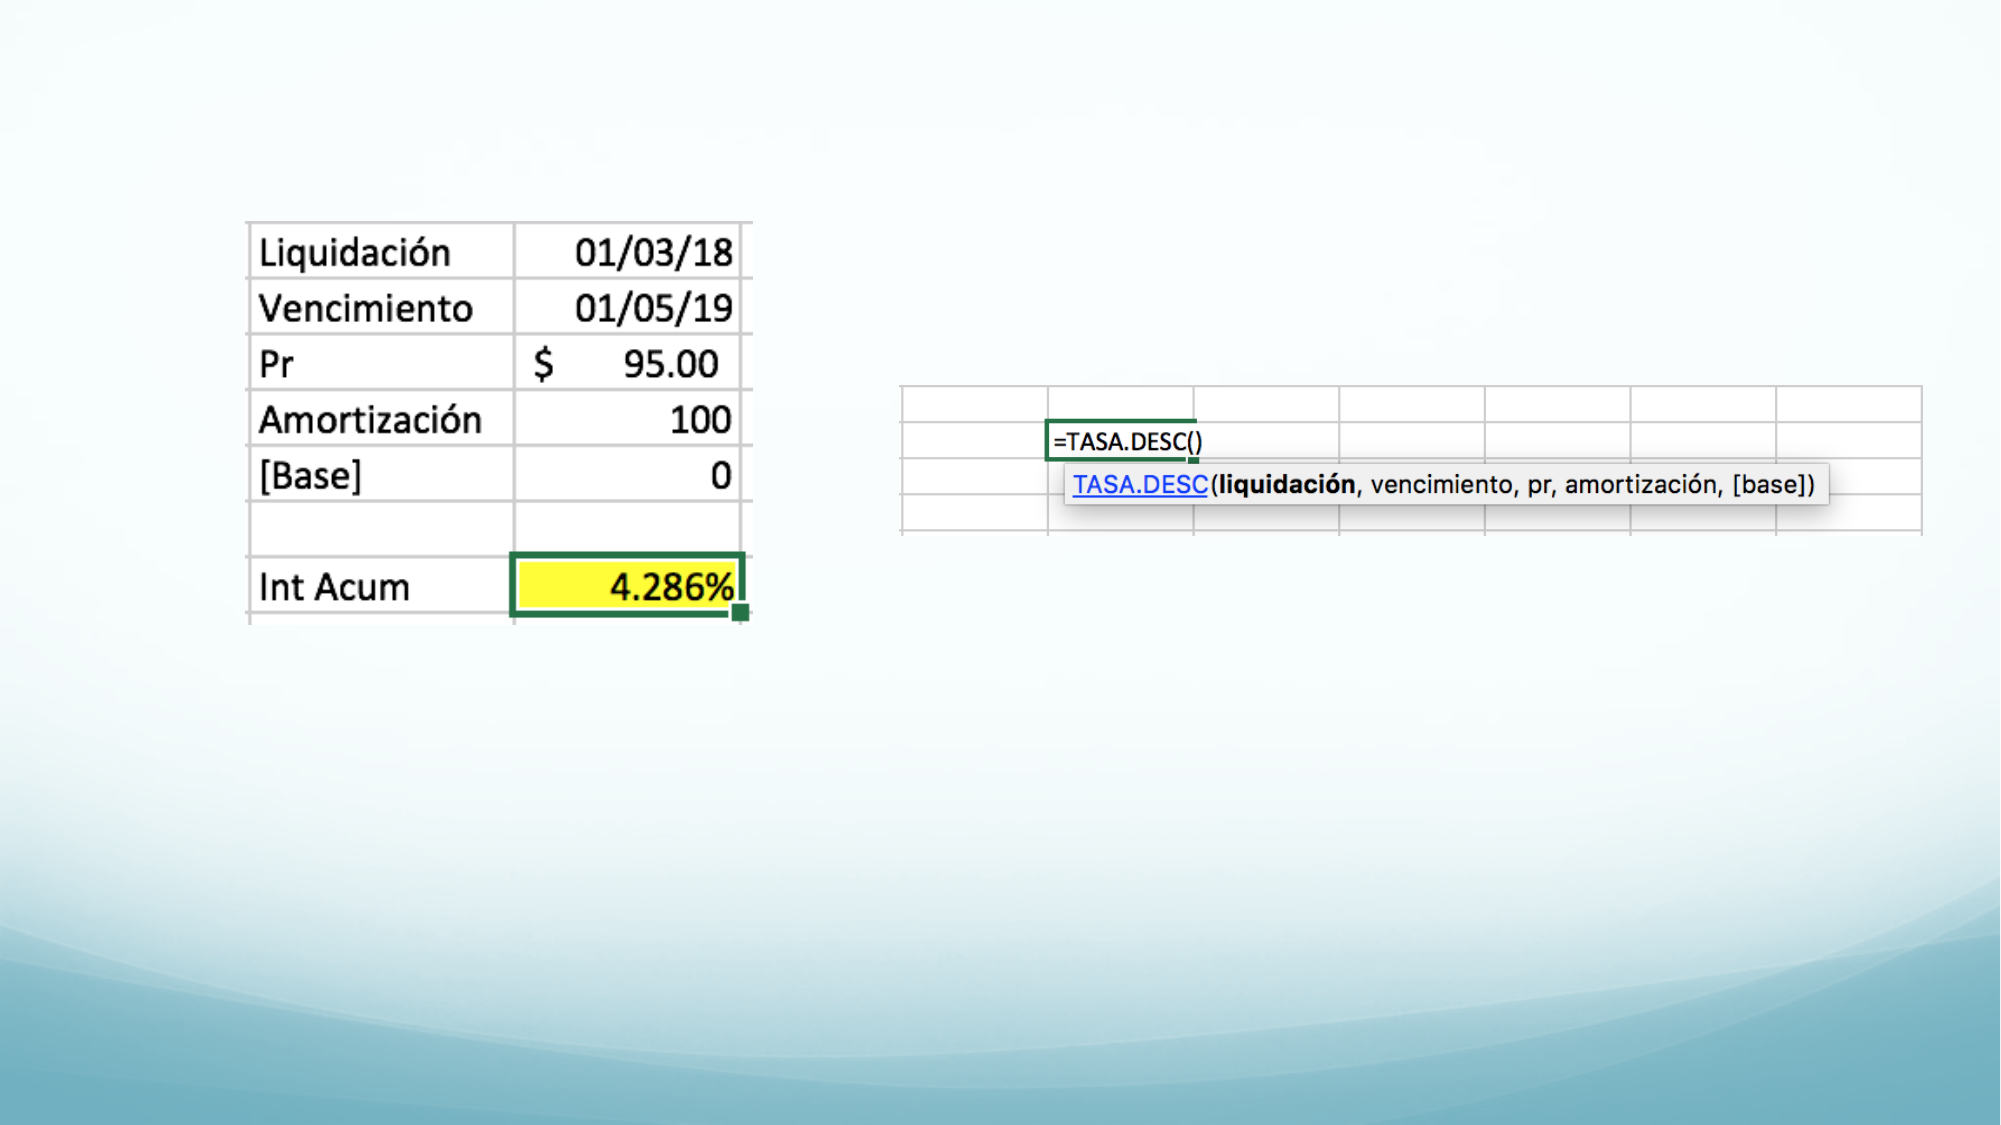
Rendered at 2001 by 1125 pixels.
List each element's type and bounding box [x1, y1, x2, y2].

picture [898, 384, 1923, 536]
picture [244, 221, 754, 626]
